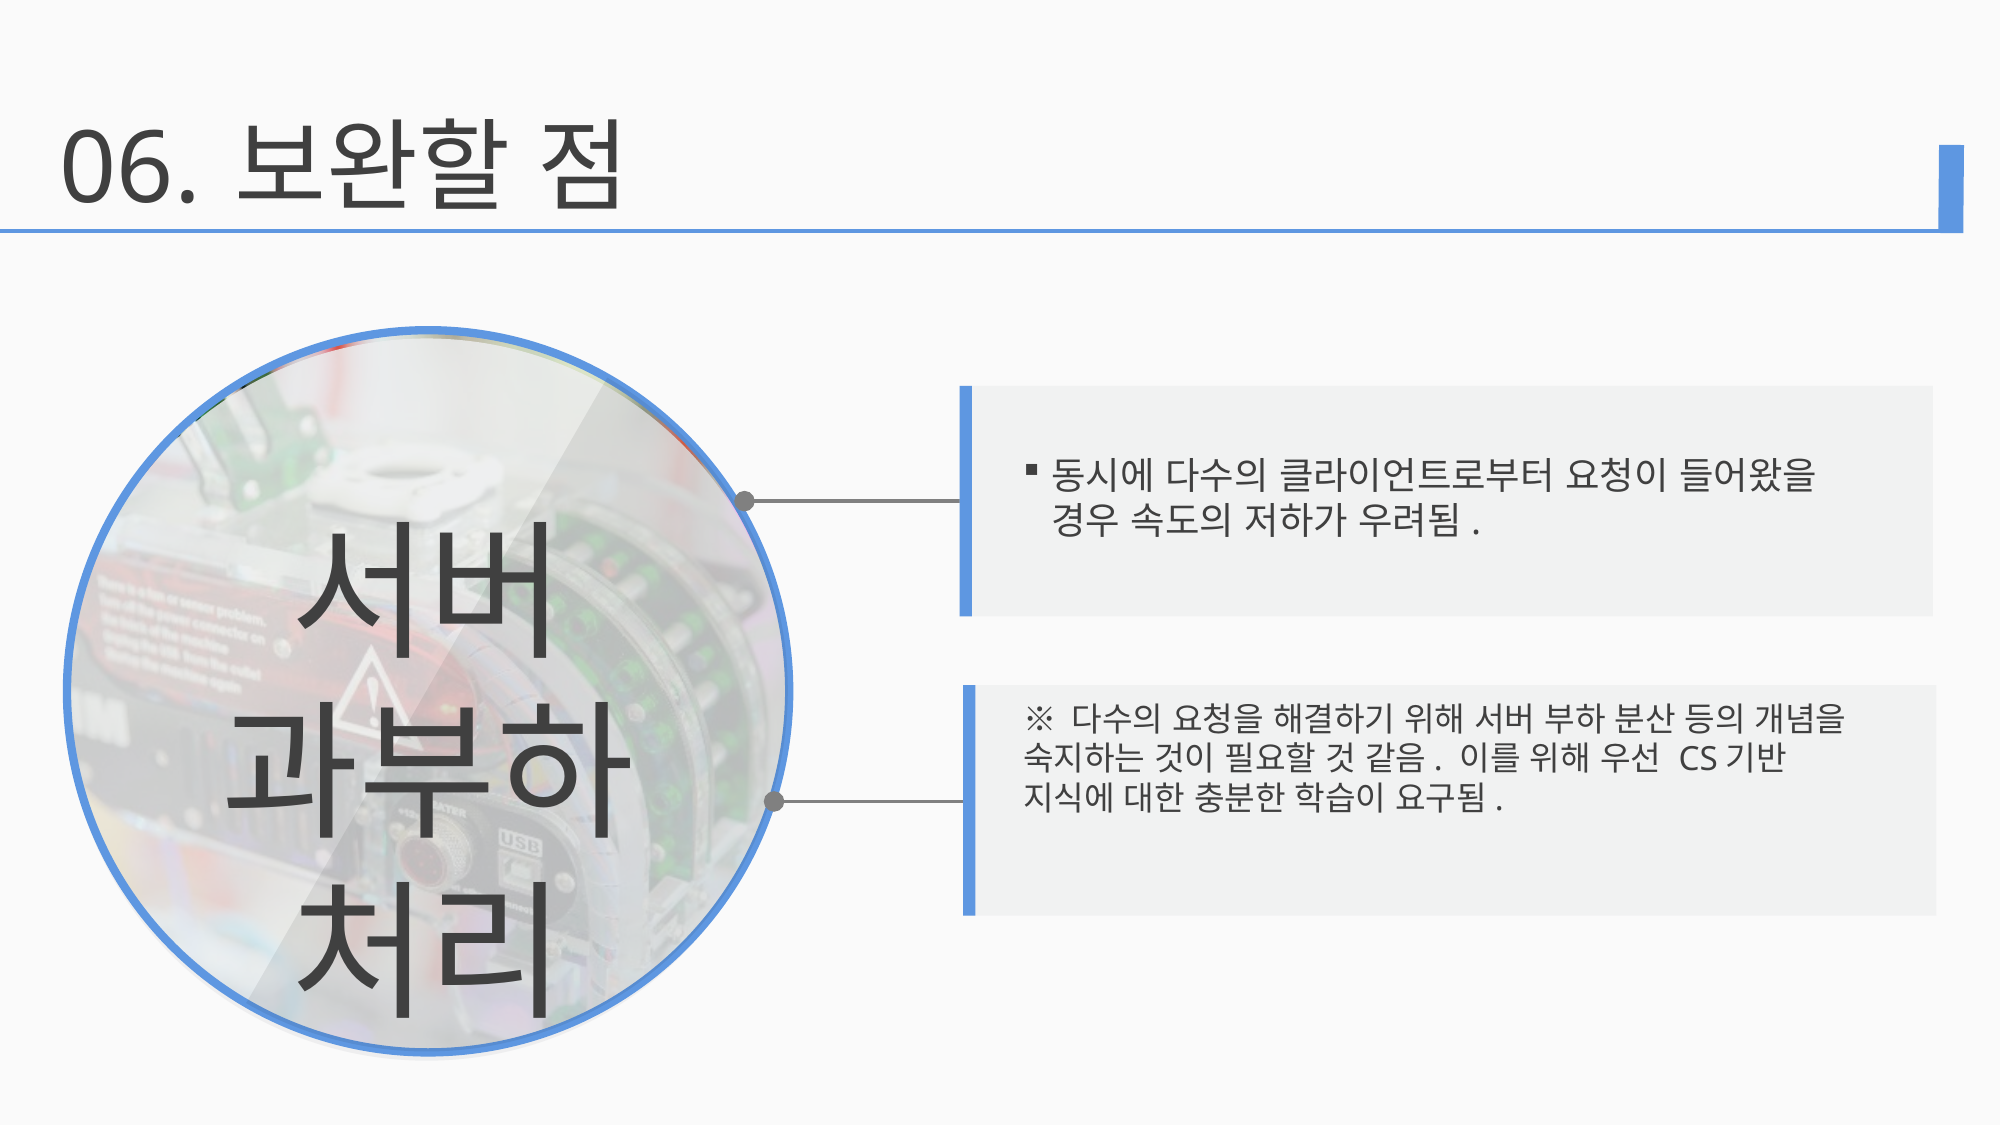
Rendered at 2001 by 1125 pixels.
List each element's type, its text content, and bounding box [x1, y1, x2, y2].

text_box [347, 1053, 506, 1062]
text_box 06. [45, 94, 217, 229]
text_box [963, 685, 1937, 916]
text_box [1933, 542, 1937, 593]
picture [66, 330, 790, 1053]
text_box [959, 385, 1933, 617]
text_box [1008, 728, 1937, 909]
text_box 보완할 점 [219, 94, 645, 230]
